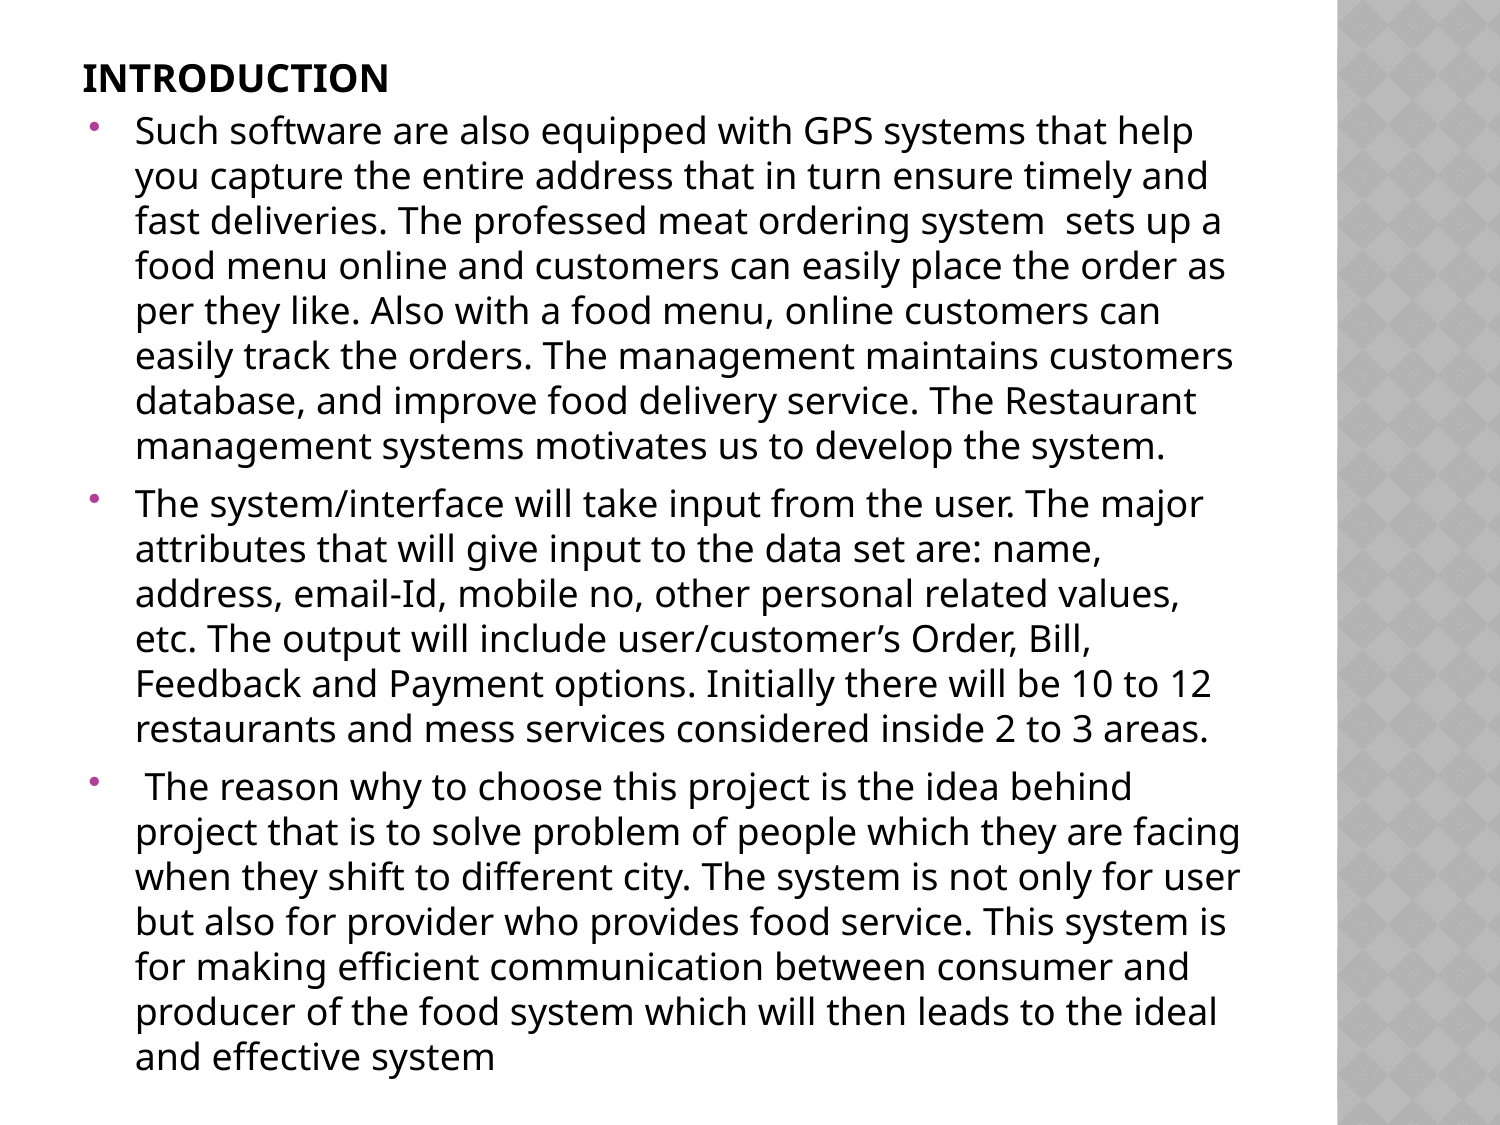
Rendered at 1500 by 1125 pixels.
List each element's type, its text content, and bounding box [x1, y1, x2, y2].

list Such software are also equipped with GPS systems that help you capture the entire address that in turn ensure timely and fast deliveries. The professed meat ordering system sets up a food menu online and customers can easily place the order as per they like. Also with a food menu, online customers can easily track the orders. The management maintains customers database, and improve food delivery service. The Restaurant management systems motivates us to develop the system. The system/interface will take input from the user. The major attributes that will give input to the data set are: name, address, email-Id, mobile no, other personal related values, etc. The output will include user/customer’s Order, Bill, Feedback and Payment options. Initially there will be 10 to 12 restaurants and mess services considered inside 2 to 3 areas. The reason why to choose this project is the idea behind project that is to solve problem of people which they are facing when they shift to different city. The system is not only for user but also for provider who provides food service. This system is for making efficient communication between consumer and producer of the food system which will then leads to the ideal and effective system [75, 99, 1263, 1125]
title INTRODUCTION [75, 52, 1263, 99]
